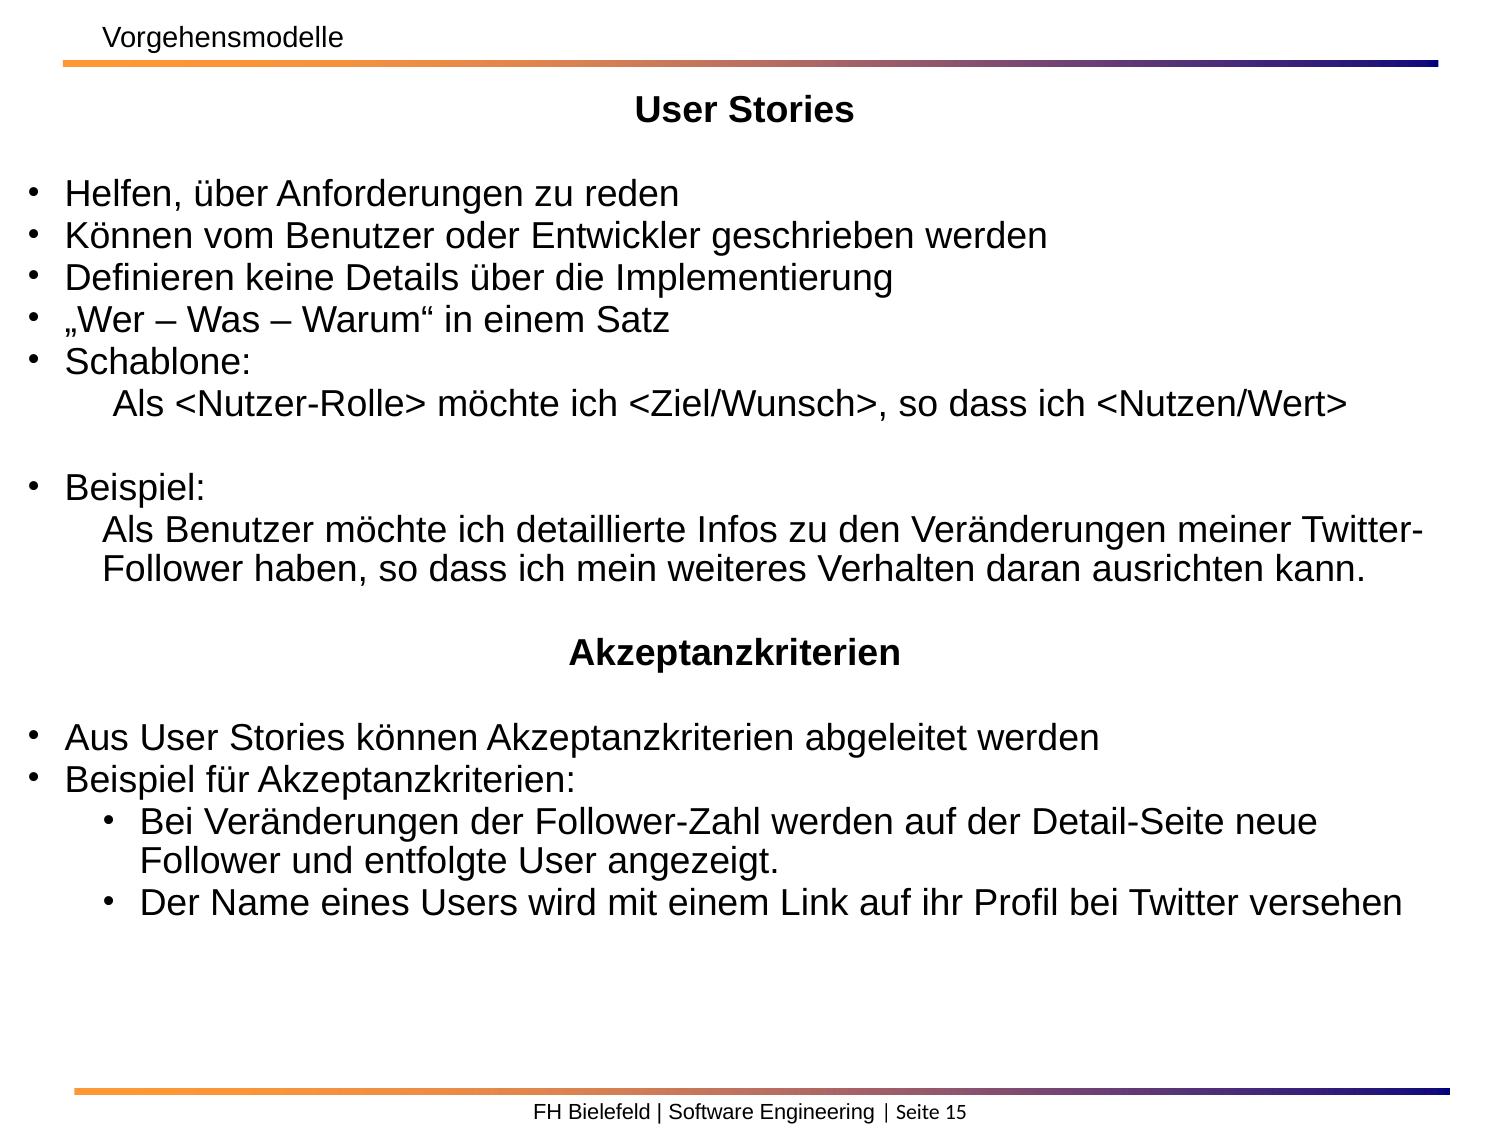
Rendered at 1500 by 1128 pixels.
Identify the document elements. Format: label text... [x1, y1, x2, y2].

text_box User Stories Helfen, über Anforderungen zu reden Können vom Benutzer oder Entwickler geschrieben werden Definieren keine Details über die Implementierung „Wer – Was – Warum“ in einem Satz Schablone: Als <Nutzer-Rolle> möchte ich <Ziel/Wunsch>, so dass ich <Nutzen/Wert> Beispiel: Als Benutzer möchte ich detaillierte Infos zu den Veränderungen meiner Twitter-Follower haben, so dass ich mein weiteres Verhalten daran ausrichten kann. Akzeptanzkriterien Aus User Stories können Akzeptanzkriterien abgeleitet werden Beispiel für Akzeptanzkriterien: Bei Veränderungen der Follower-Zahl werden auf der Detail-Seite neue Follower und entfolgte User angezeigt. Der Name eines Users wird mit einem Link auf ihr Profil bei Twitter versehen [24, 88, 1463, 923]
picture [62, 60, 1439, 67]
text_box Vorgehensmodelle [99, 18, 397, 54]
picture [74, 1088, 1450, 1095]
